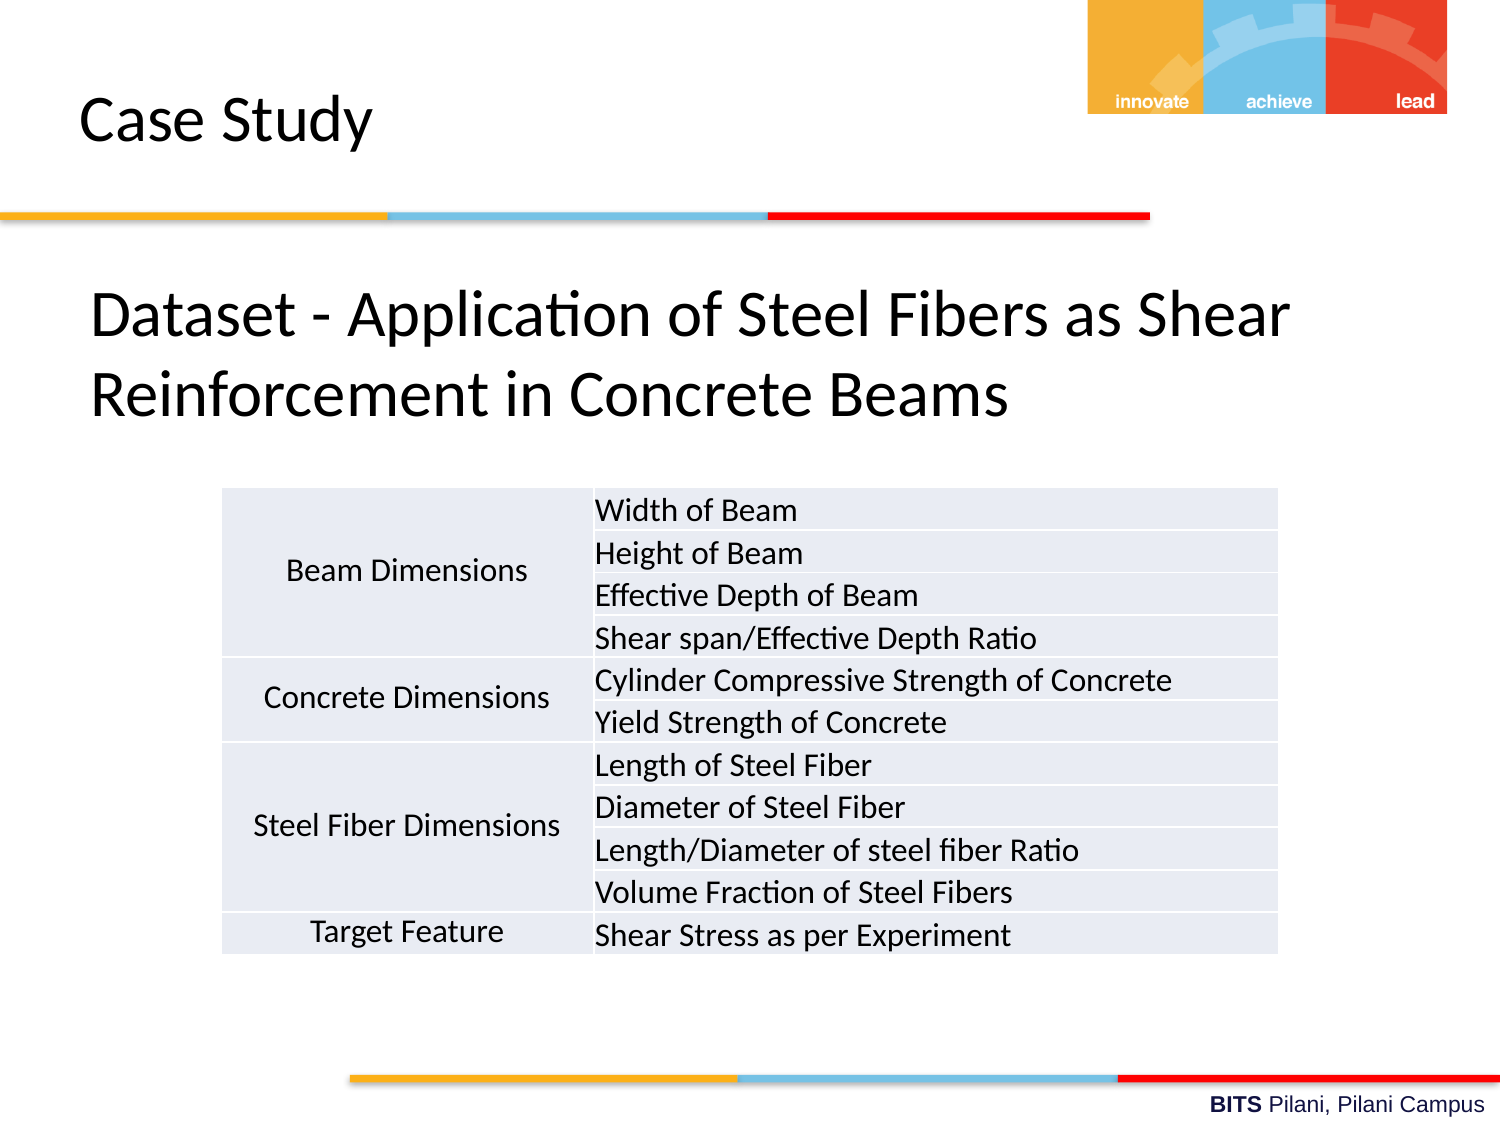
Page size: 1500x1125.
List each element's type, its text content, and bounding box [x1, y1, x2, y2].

table_cell Shear span/Effective Depth Ratio [595, 616, 1278, 656]
table_cell Length/Diameter of steel fiber Ratio [595, 828, 1278, 869]
table_cell Concrete Dimensions [222, 658, 593, 741]
list Dataset - Application of Steel Fibers as Shear Reinforcement in Concrete Beams [75, 262, 1425, 1005]
table_cell Diameter of Steel Fiber [595, 786, 1278, 826]
table_cell Effective Depth of Beam [595, 573, 1278, 614]
table_header Beam Dimensions [222, 488, 593, 656]
title Case Study [64, 45, 1069, 185]
table_cell Steel Fiber Dimensions [222, 743, 593, 911]
table_cell Length of Steel Fiber [595, 743, 1278, 784]
picture [1087, 0, 1448, 114]
table_cell Height of Beam [595, 531, 1278, 572]
table_cell Target Feature [222, 913, 593, 954]
table_cell Volume Fraction of Steel Fibers [595, 871, 1278, 911]
table_header Width of Beam [595, 488, 1278, 529]
table_cell Yield Strength of Concrete [595, 701, 1278, 741]
table_cell Shear Stress as per Experiment [595, 913, 1278, 954]
table_cell Cylinder Compressive Strength of Concrete [595, 658, 1278, 699]
